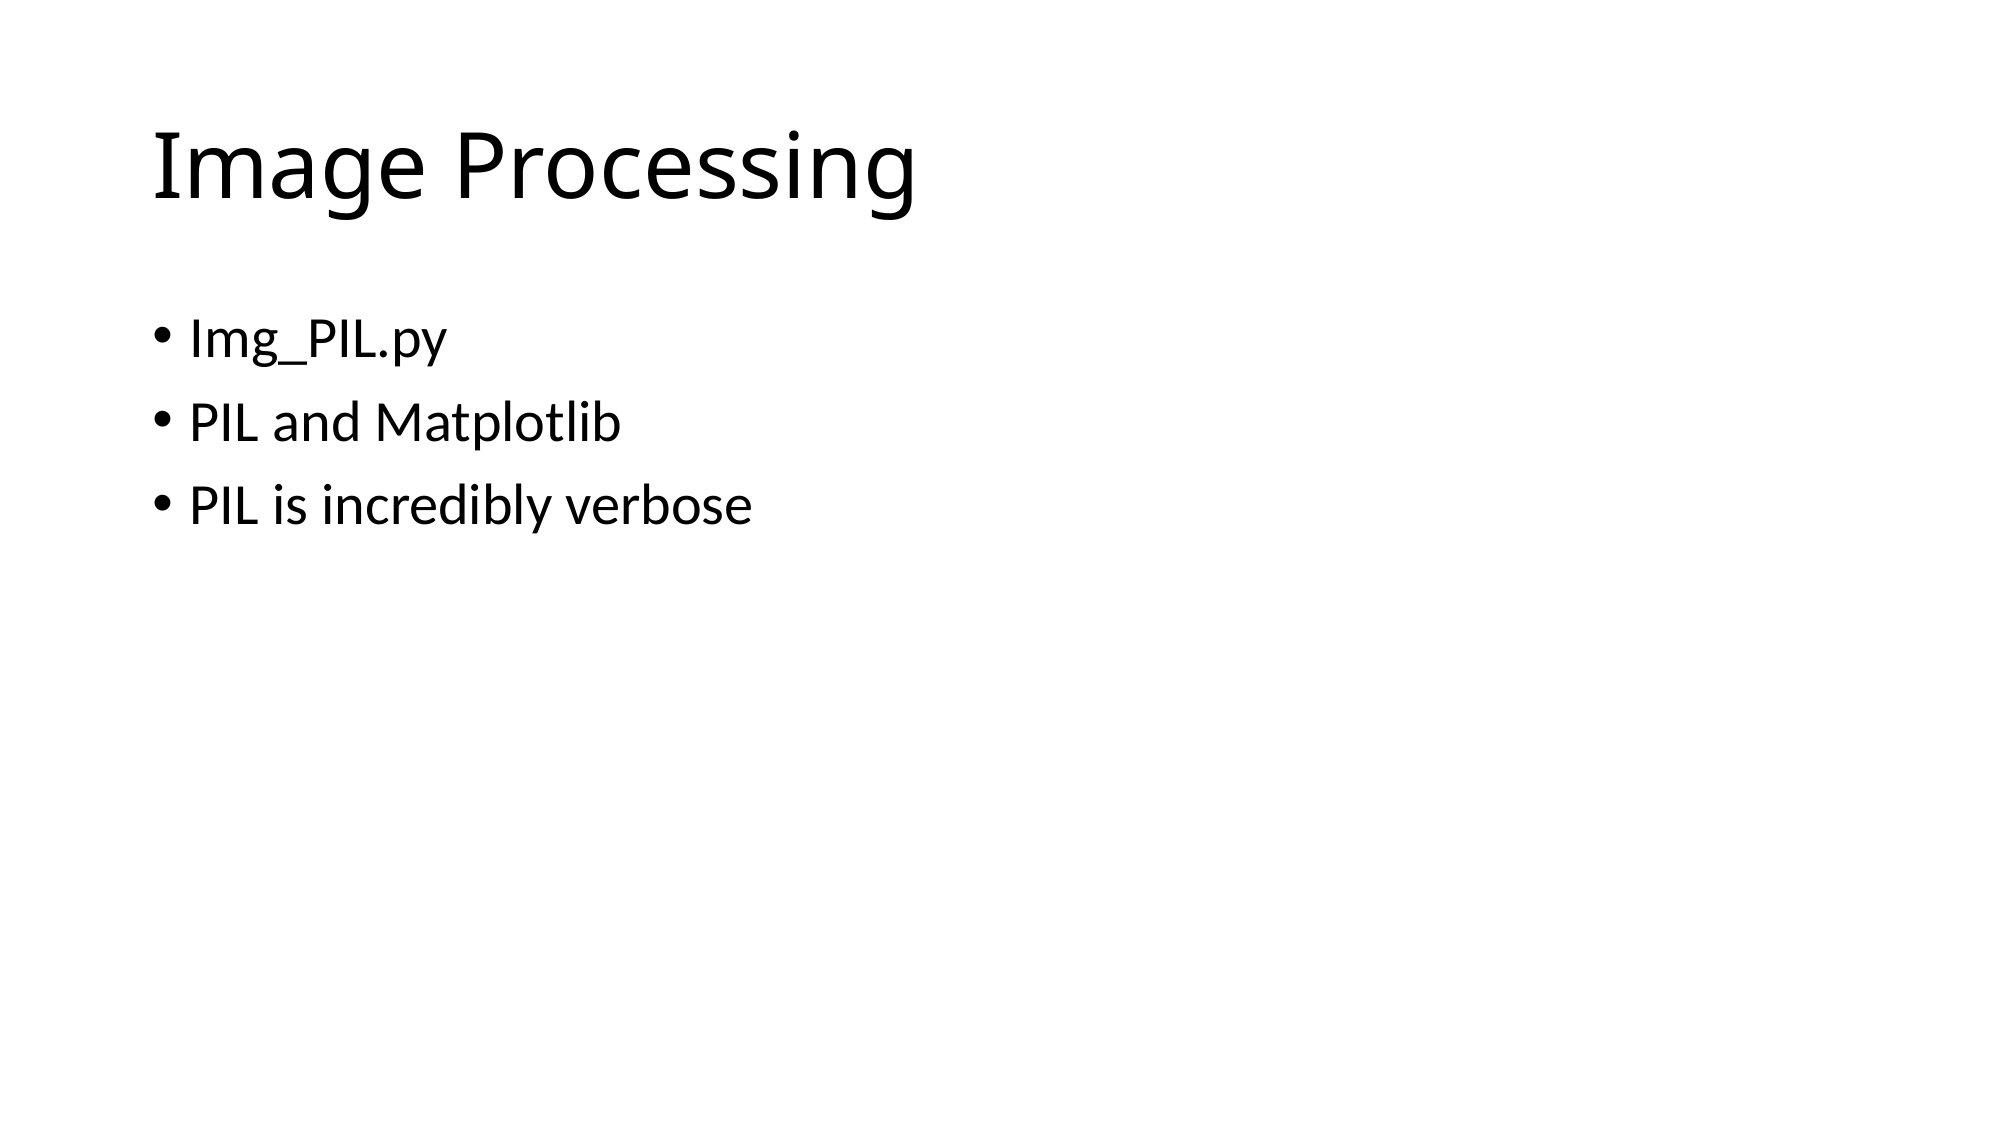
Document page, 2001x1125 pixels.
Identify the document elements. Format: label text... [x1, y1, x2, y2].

list Img_PIL.py PIL and Matplotlib PIL is incredibly verbose [137, 299, 1863, 1014]
title Image Processing [137, 59, 1863, 278]
